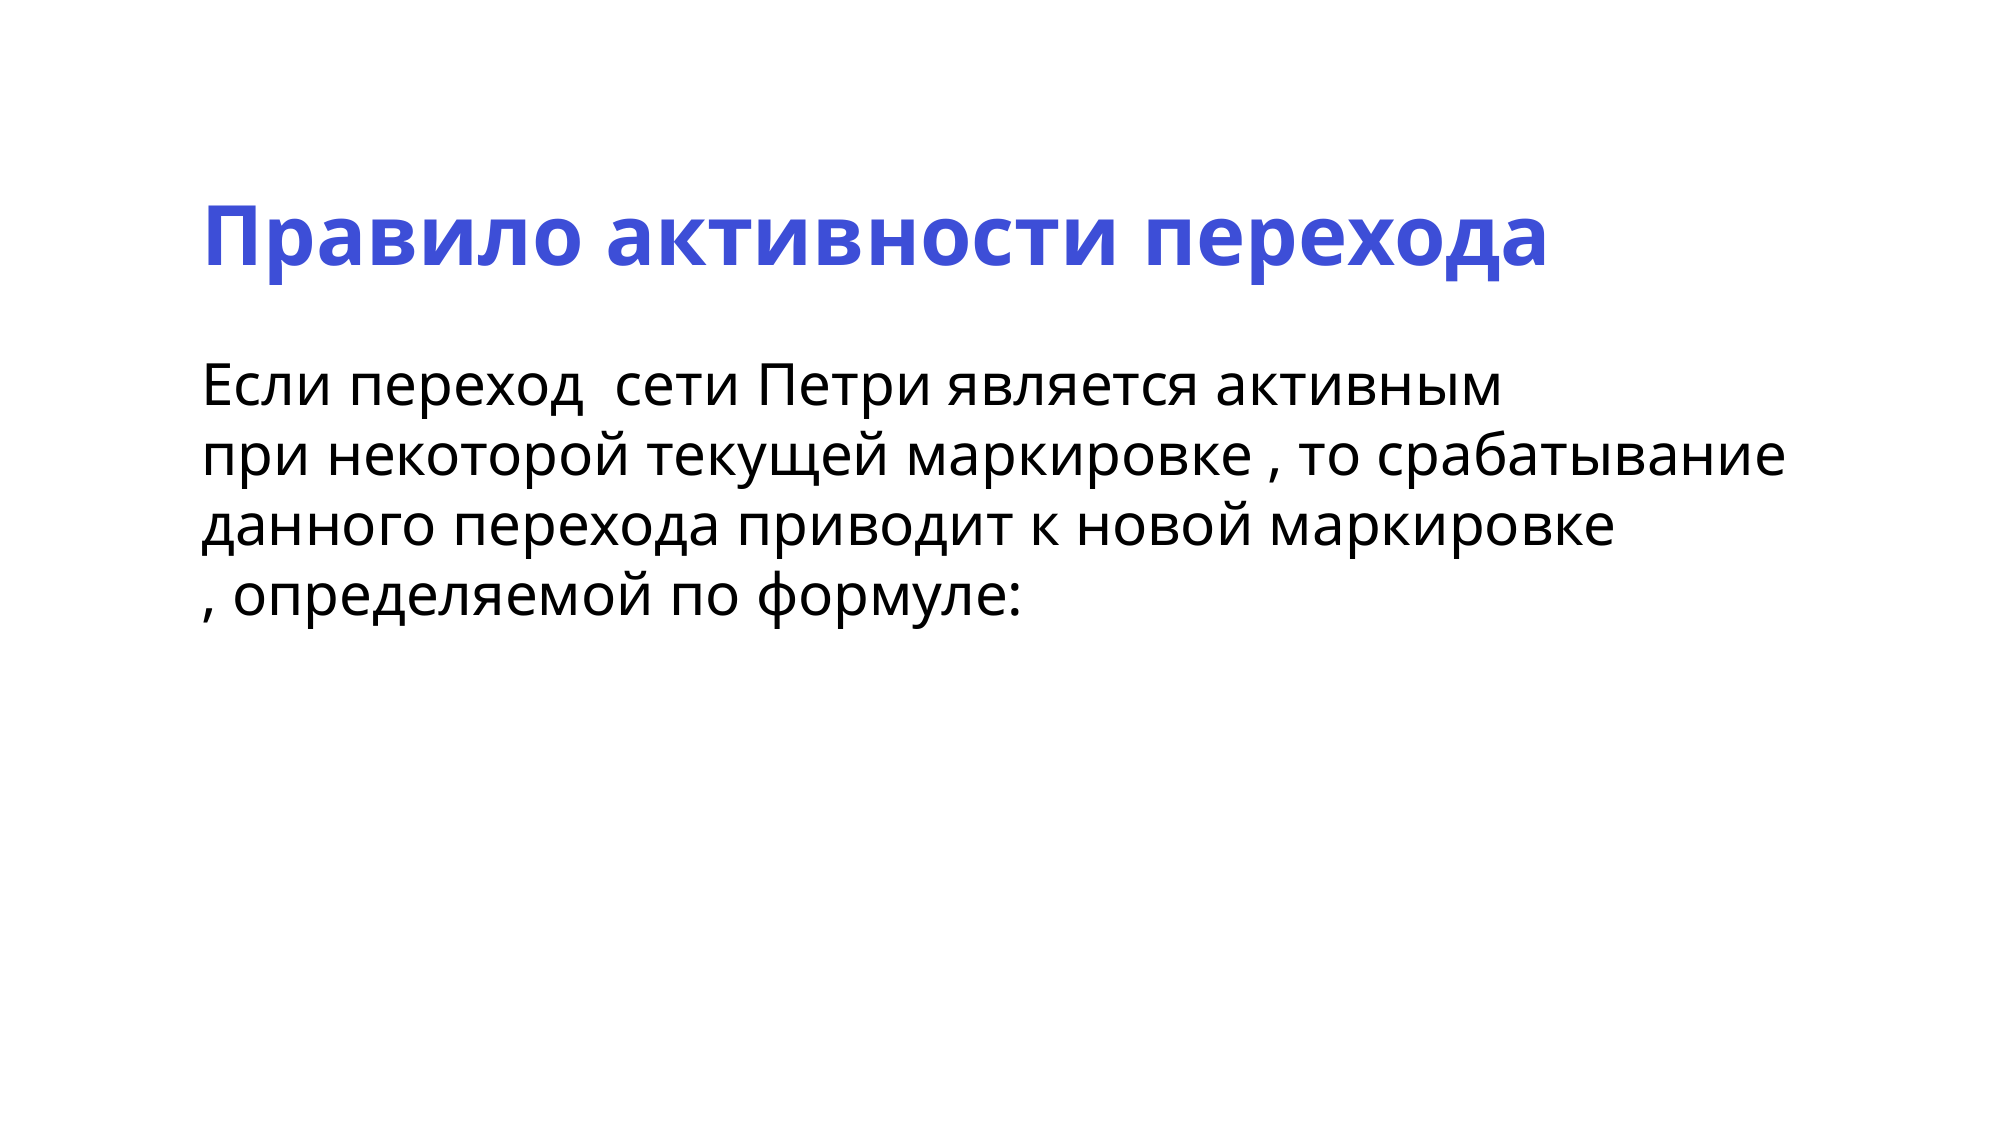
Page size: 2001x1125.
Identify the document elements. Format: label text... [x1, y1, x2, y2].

text_box Правило активности перехода [186, 185, 1814, 306]
